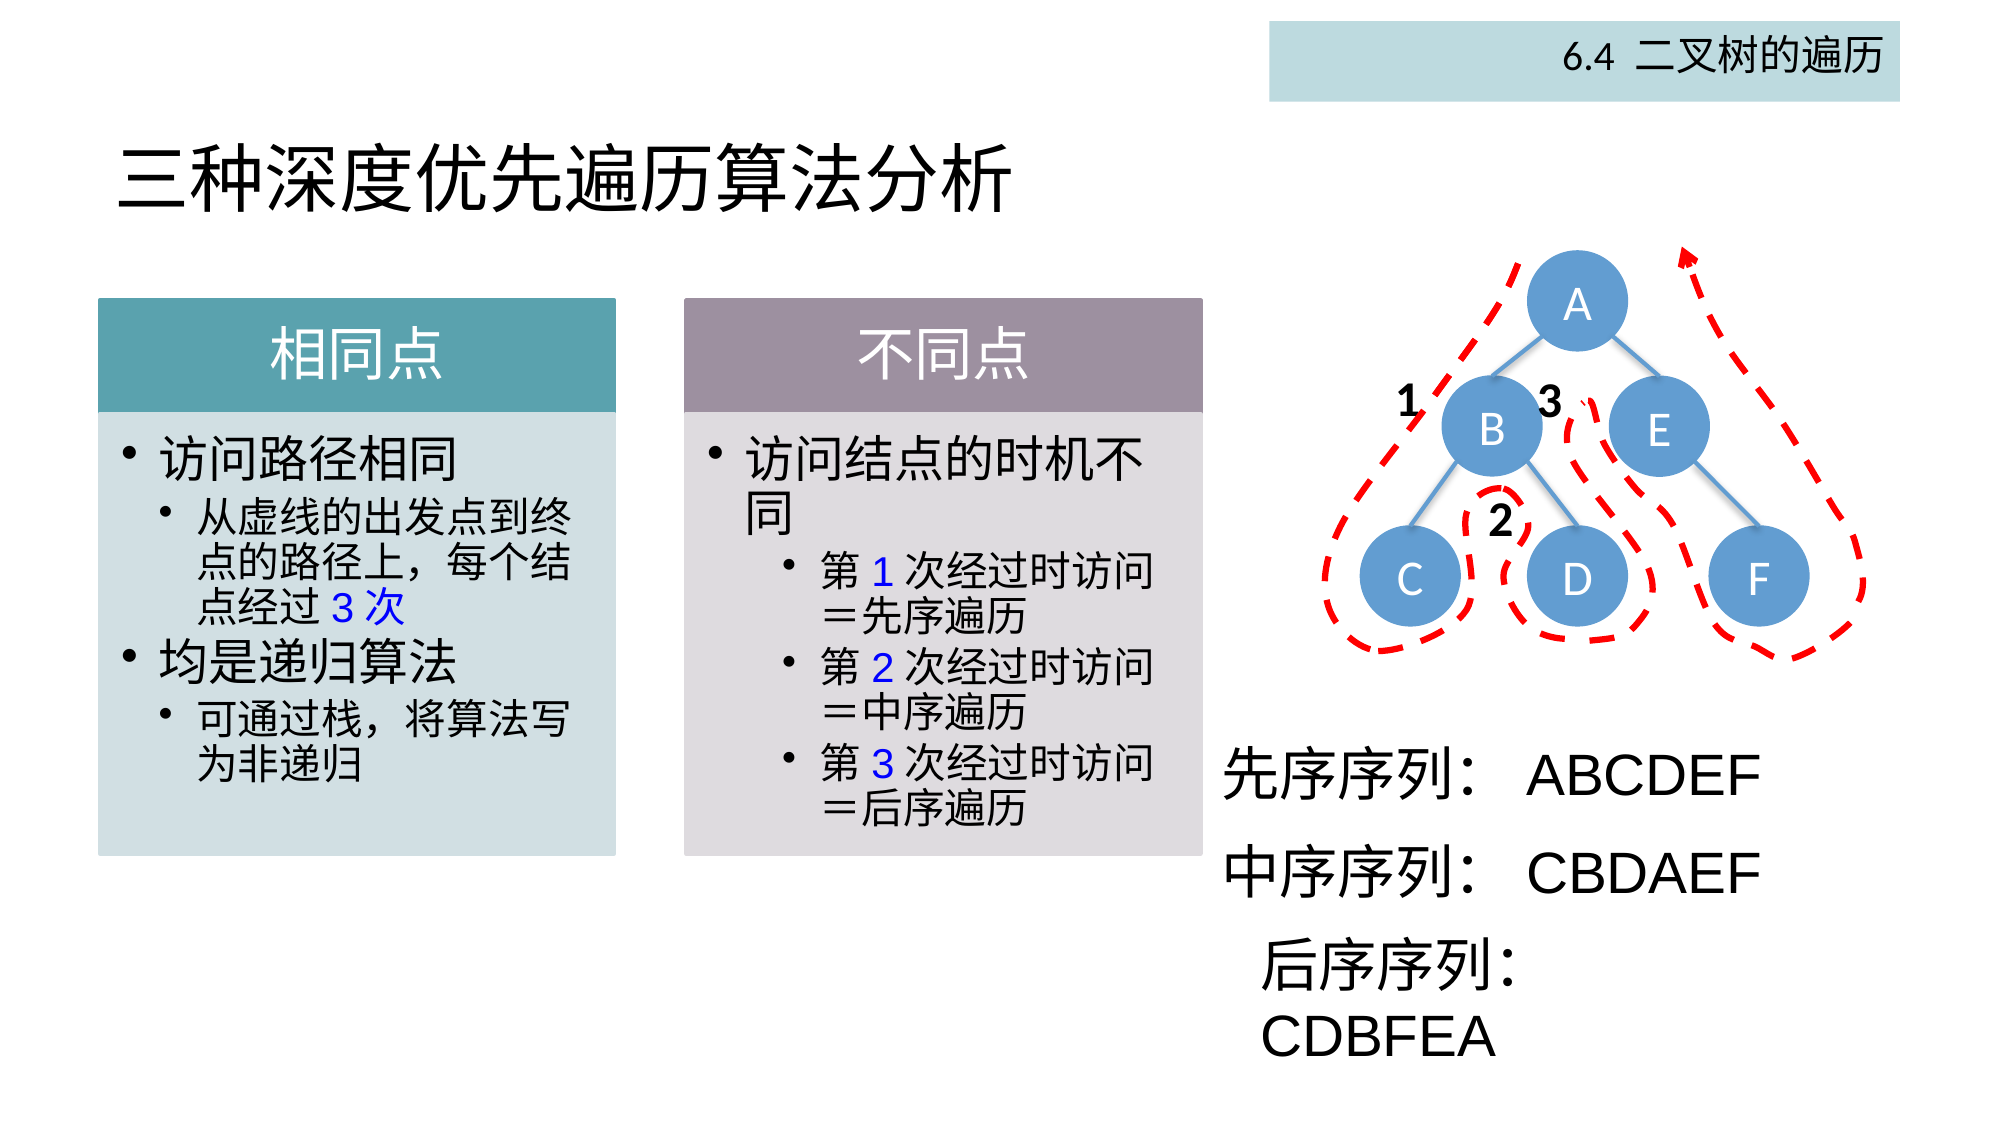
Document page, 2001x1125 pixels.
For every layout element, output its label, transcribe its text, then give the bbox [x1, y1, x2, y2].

text_box [1589, 633, 1627, 641]
text_box 不同点 [684, 298, 1203, 412]
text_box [1360, 250, 1810, 627]
text_box [1722, 579, 1858, 660]
text_box 先序序列：ABCDEF [1206, 729, 1777, 815]
text_box [1539, 633, 1579, 639]
text_box [1381, 633, 1439, 651]
text_box 访问路径相同 从虚线的出发点到终点的路径上，每个结点经过3次 均是递归算法 可通过栈，将算法写为非递归 [98, 412, 616, 856]
text_box [1324, 502, 1387, 652]
text_box 后序序列：CDBFEA [1245, 920, 1759, 1076]
text_box [1815, 475, 1863, 602]
text_box 访问结点的时机不同 第1次经过时访问＝先序遍历 第2次经过时访问＝中序遍历 第3次经过时访问＝后序遍历 [684, 412, 1203, 856]
list 6.4 二叉树的遍历 [1269, 21, 1900, 102]
text_box 中序序列：CBDAEF [1206, 827, 1777, 913]
text_box 相同点 [98, 298, 616, 412]
title 三种深度优先遍历算法分析 [99, 120, 1900, 233]
